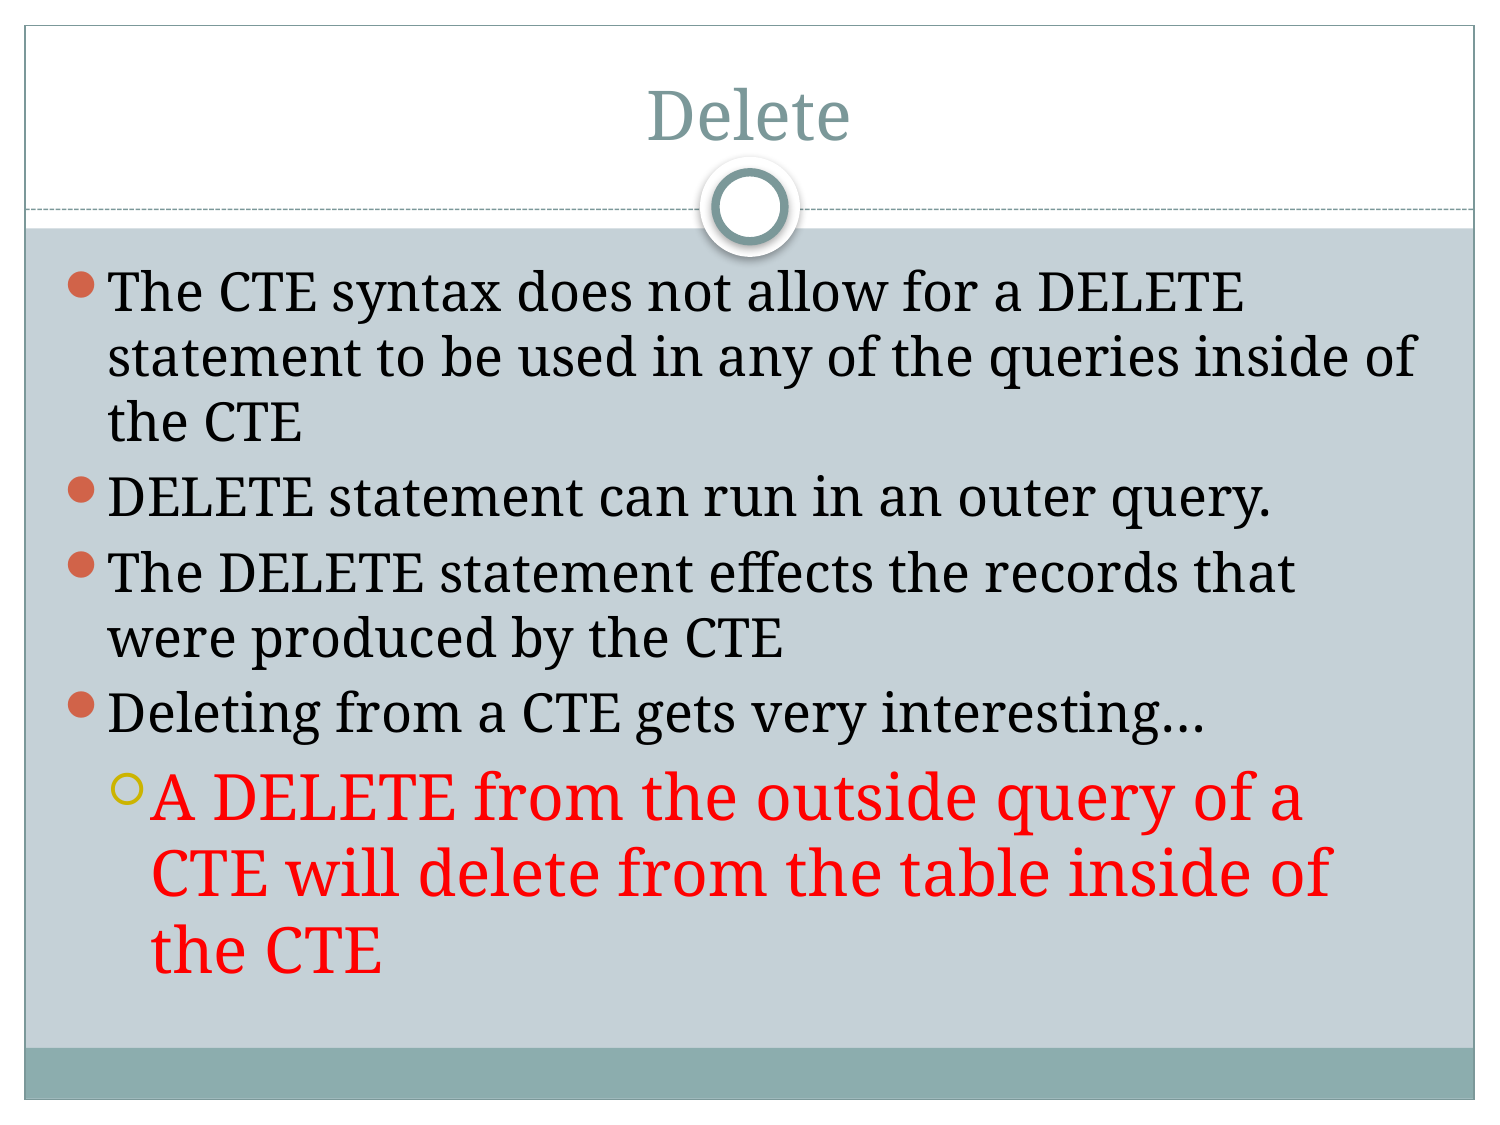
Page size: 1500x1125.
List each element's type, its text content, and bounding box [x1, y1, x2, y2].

title Delete [49, 37, 1450, 162]
list The CTE syntax does not allow for a DELETE statement to be used in any of the queries inside of the CTE DELETE statement can run in an outer query. The DELETE statement effects the records that were produced by the CTE Deleting from a CTE gets very interesting… A DELETE from the outside query of a CTE will delete from the table inside of the CTE [49, 250, 1445, 1001]
